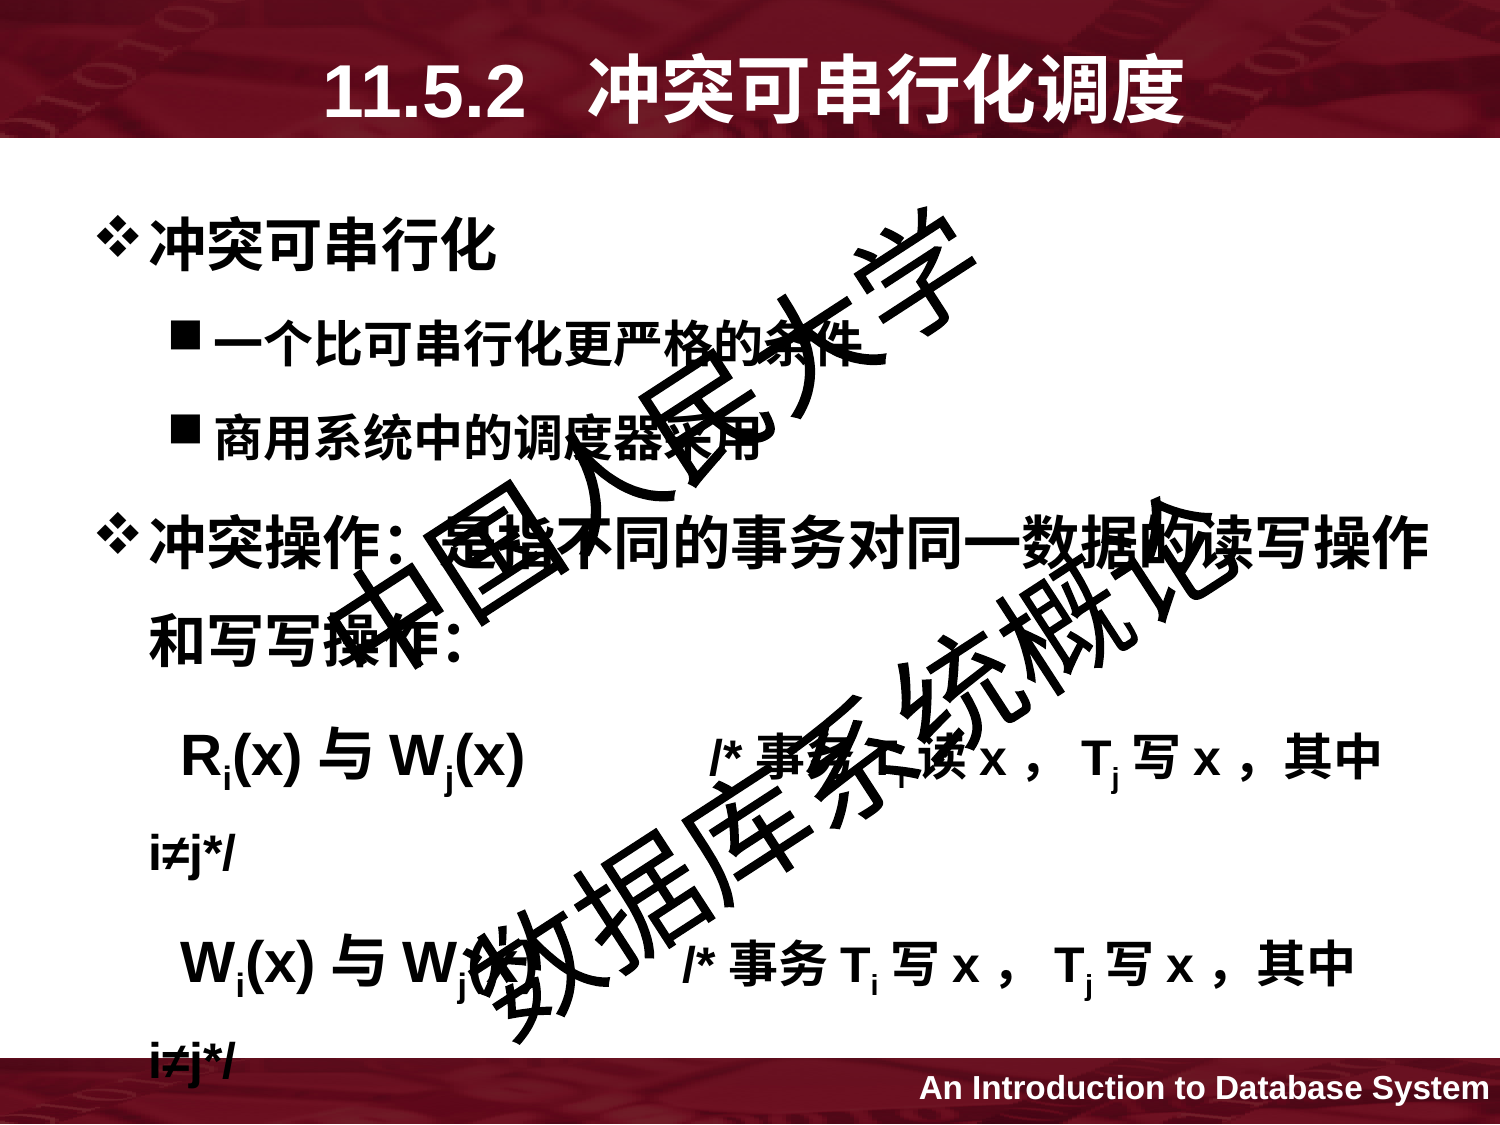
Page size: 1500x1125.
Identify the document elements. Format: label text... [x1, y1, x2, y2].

list 冲突可串行化 一个比可串行化更严格的条件 商用系统中的调度器采用 冲突操作：是指不同的事务对同一数据的读写操作和写写操作： Ri(x)与Wj(x) /*事务Ti读x，Tj写x，其中i≠j*/ Wi(x)与Wj(x) /*事务Ti写x，Tj写x，其中i≠j*/ 其他操作是不冲突操作 [76, 172, 1448, 991]
picture [0, 1058, 1500, 1124]
title 11.5.2 冲突可串行化调度 [116, 34, 1393, 141]
picture [0, 0, 1500, 138]
